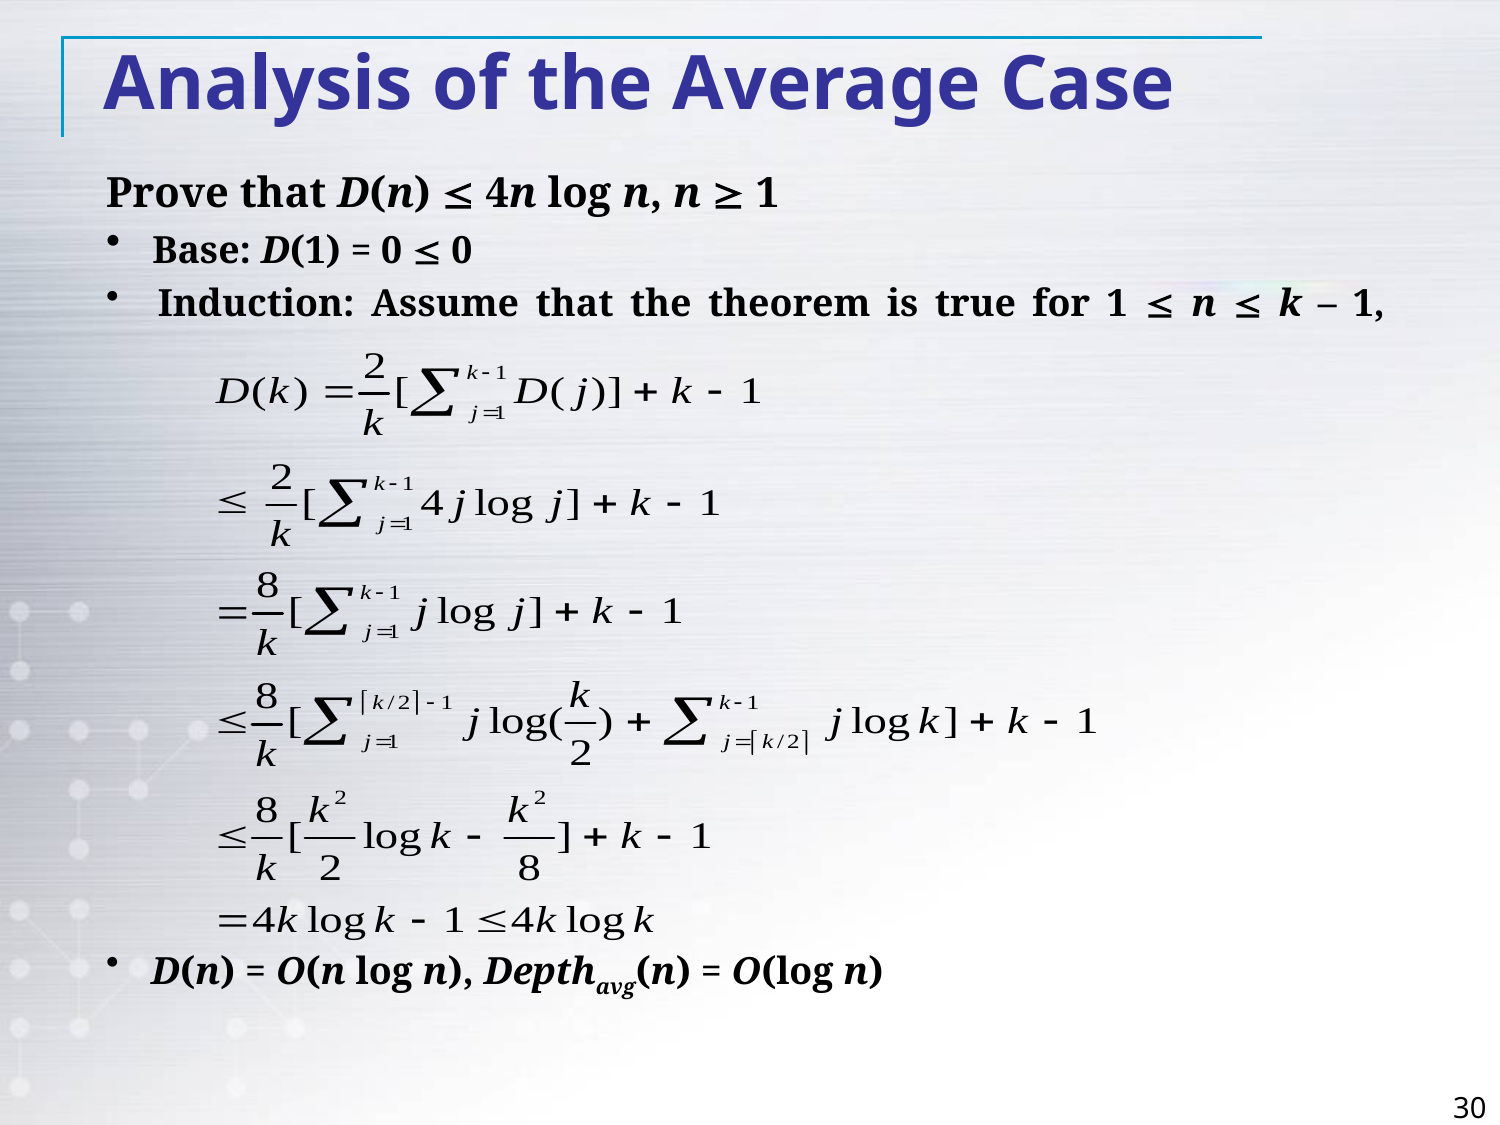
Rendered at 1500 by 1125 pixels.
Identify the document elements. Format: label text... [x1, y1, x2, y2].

text_box Analysis of the Average Case [88, 44, 1364, 115]
slide_number 30 [1151, 1082, 1500, 1125]
picture [0, 0, 1500, 1125]
text_box Prove that D(n)  4n log n, n  1 Base: D(1) = 0  0 Induction: Assume that the theorem is true for 1  n  k – 1, D(n) = O(n log n), Depthavg(n) = O(log n) [91, 172, 1400, 1000]
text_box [206, 337, 1103, 951]
